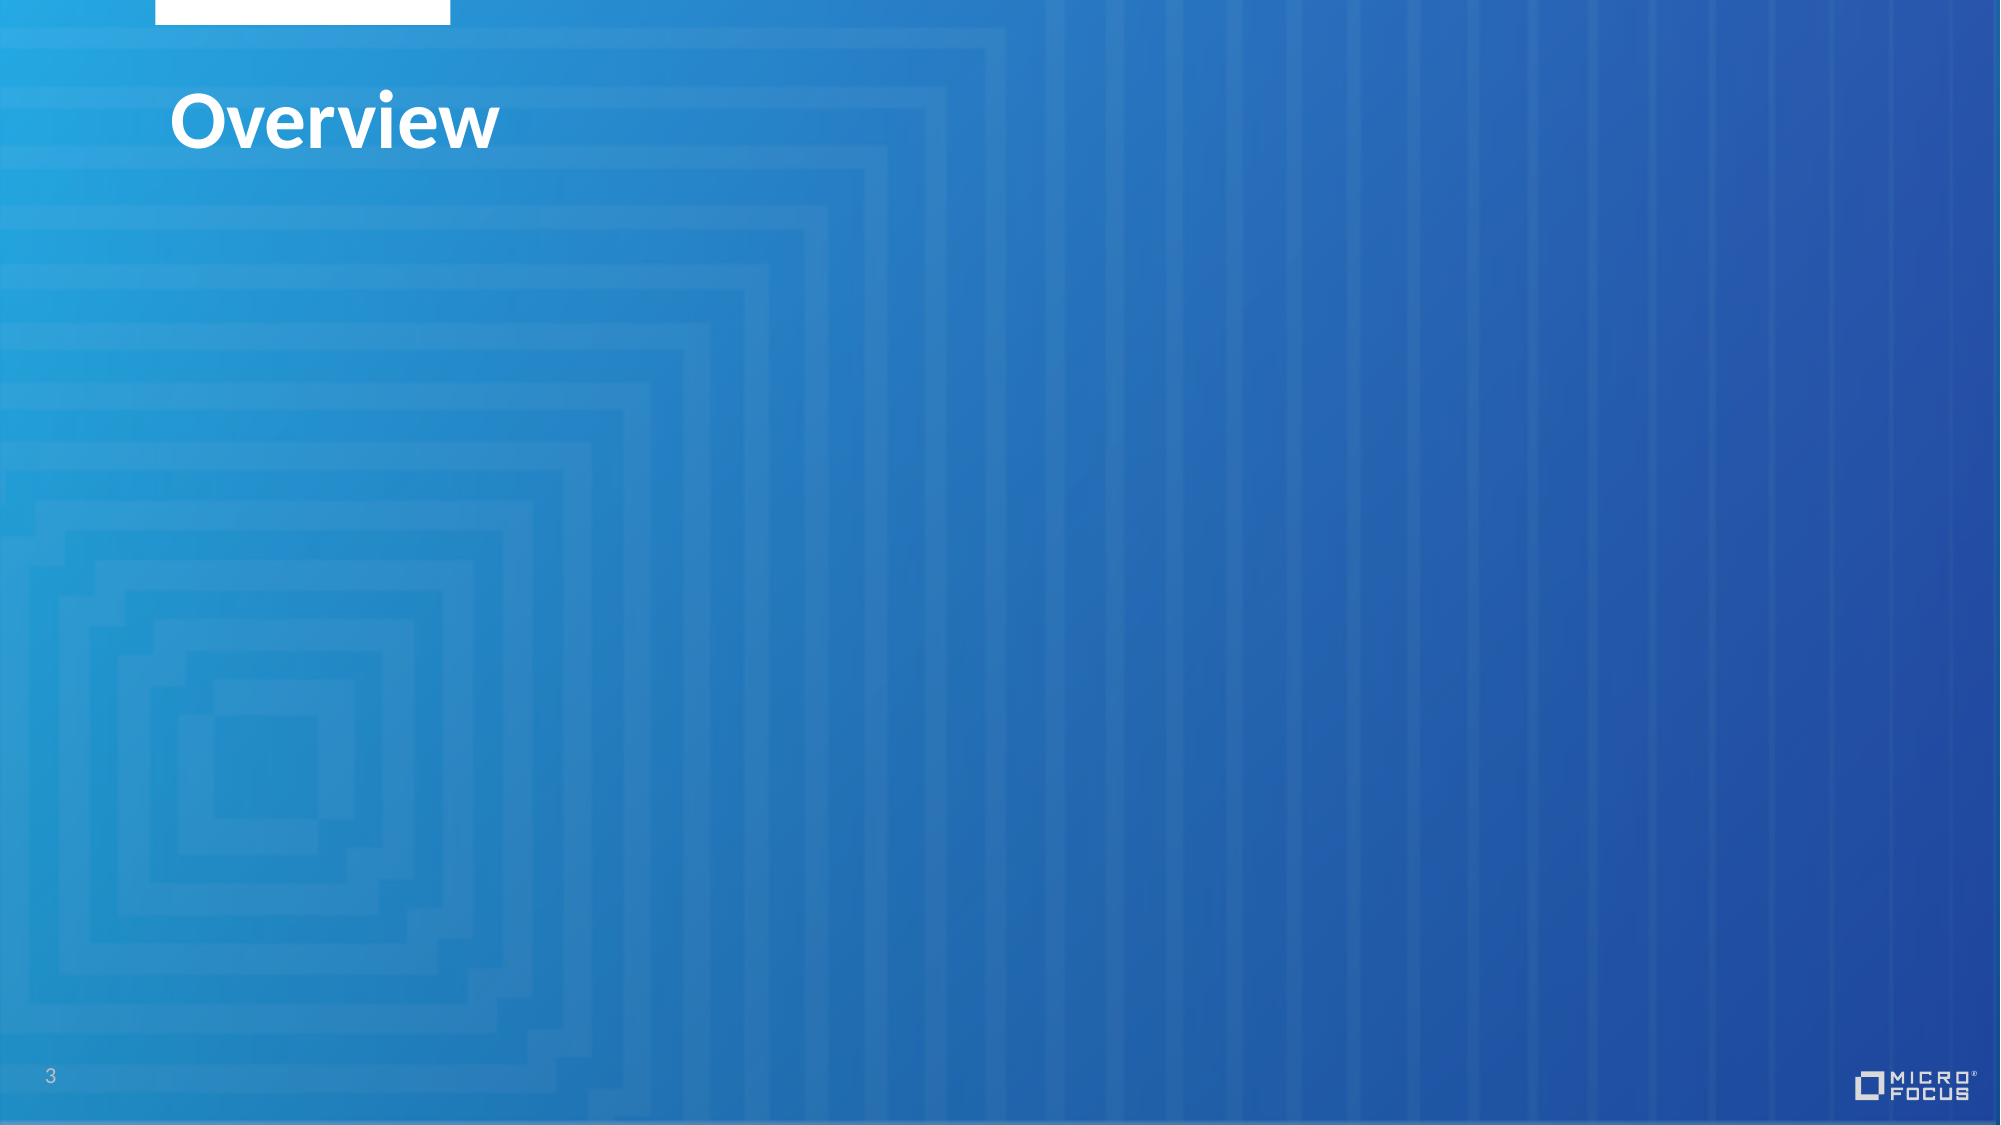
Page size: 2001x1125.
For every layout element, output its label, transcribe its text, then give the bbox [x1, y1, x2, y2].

title Overview [155, 14, 1585, 230]
slide_number 3 [30, 1051, 90, 1097]
